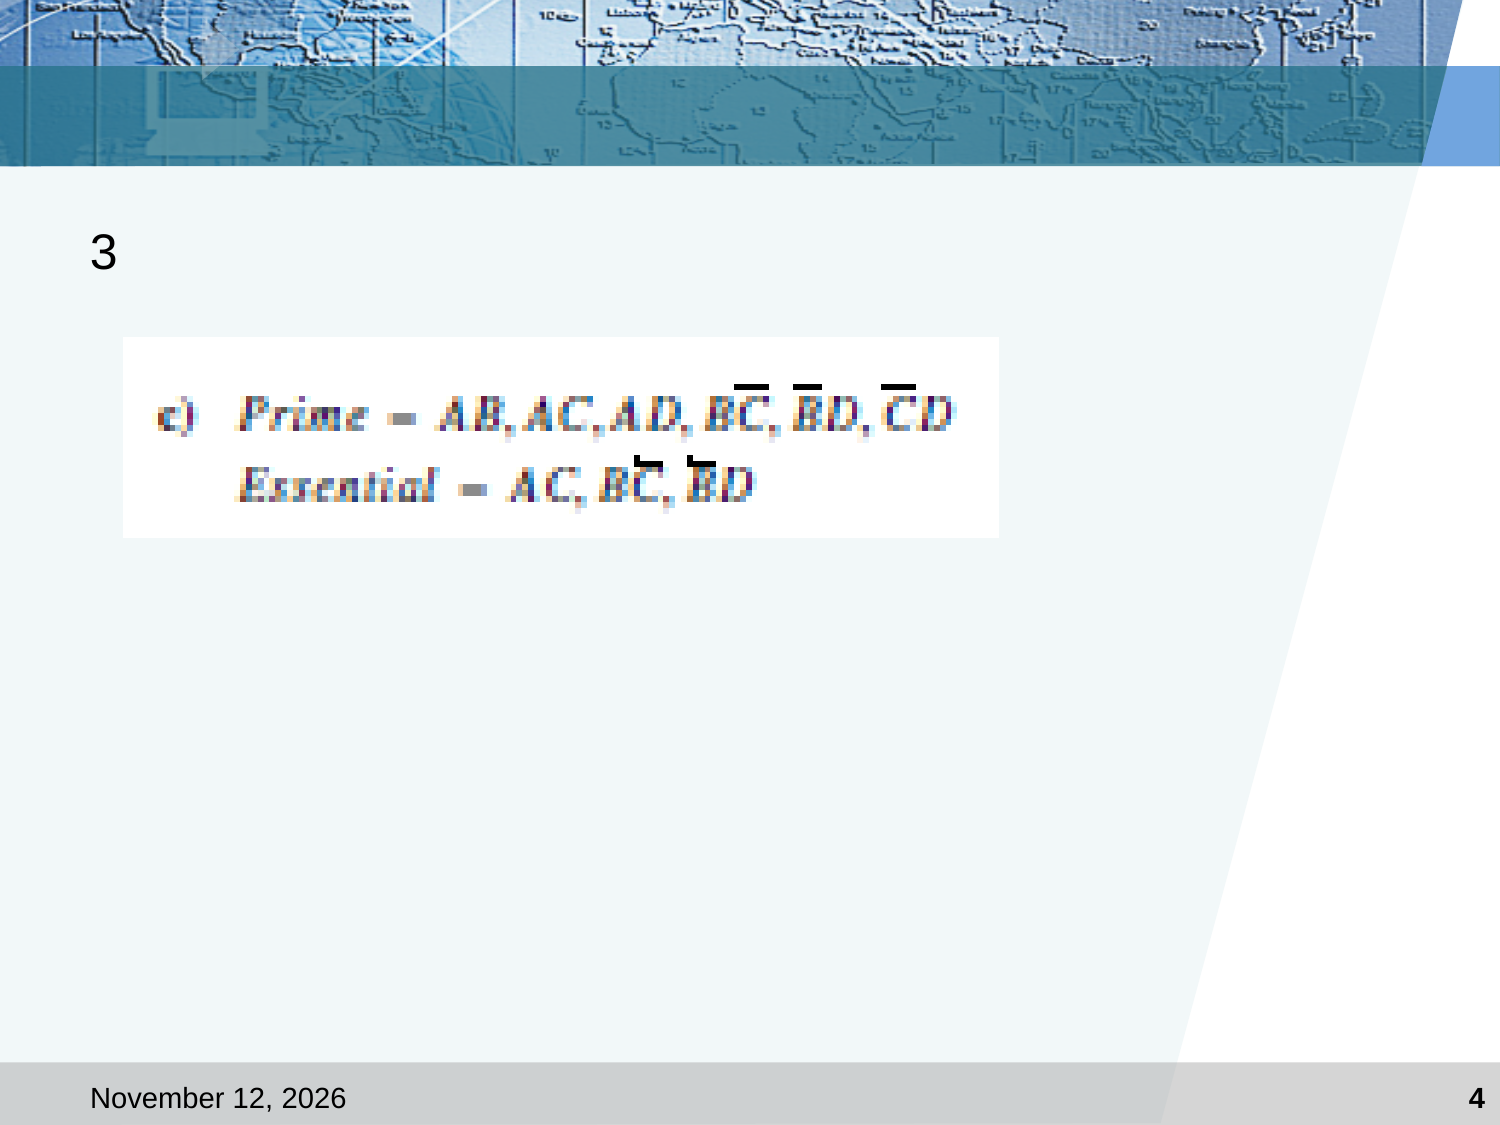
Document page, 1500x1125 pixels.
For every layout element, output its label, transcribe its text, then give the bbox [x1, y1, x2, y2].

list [123, 337, 999, 538]
picture [2, 0, 1463, 66]
text_box 3 [74, 212, 525, 288]
slide_number 4 [1149, 1072, 1500, 1125]
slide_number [75, 1072, 425, 1125]
